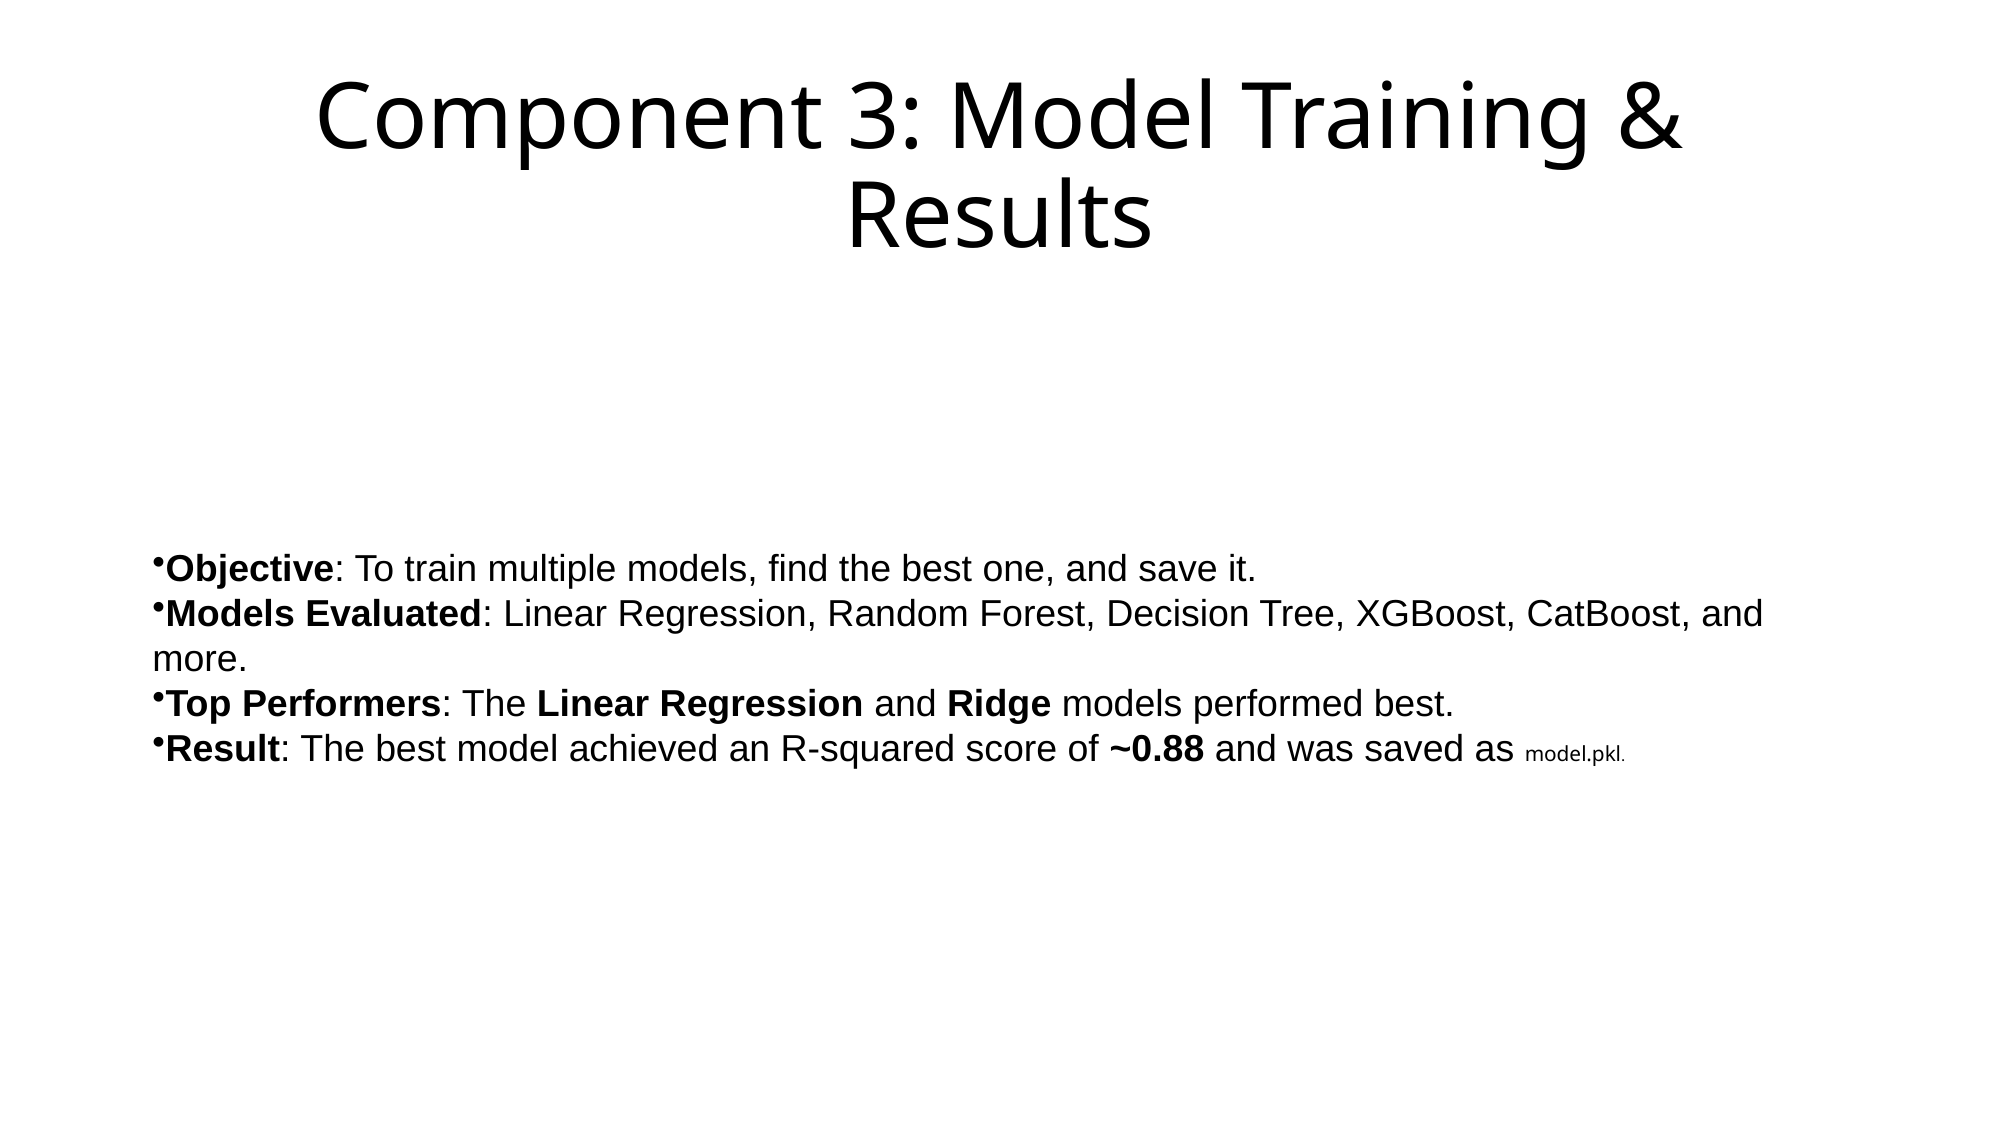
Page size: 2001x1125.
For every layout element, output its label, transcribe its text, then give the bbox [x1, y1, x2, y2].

list Objective: To train multiple models, find the best one, and save it. Models Evaluated: Linear Regression, Random Forest, Decision Tree, XGBoost, CatBoost, and more. Top Performers: The Linear Regression and Ridge models performed best. Result: The best model achieved an R-squared score of ~0.88 and was saved as model.pkl. [137, 329, 1863, 983]
title Component 3: Model Training & Results [137, 59, 1863, 278]
